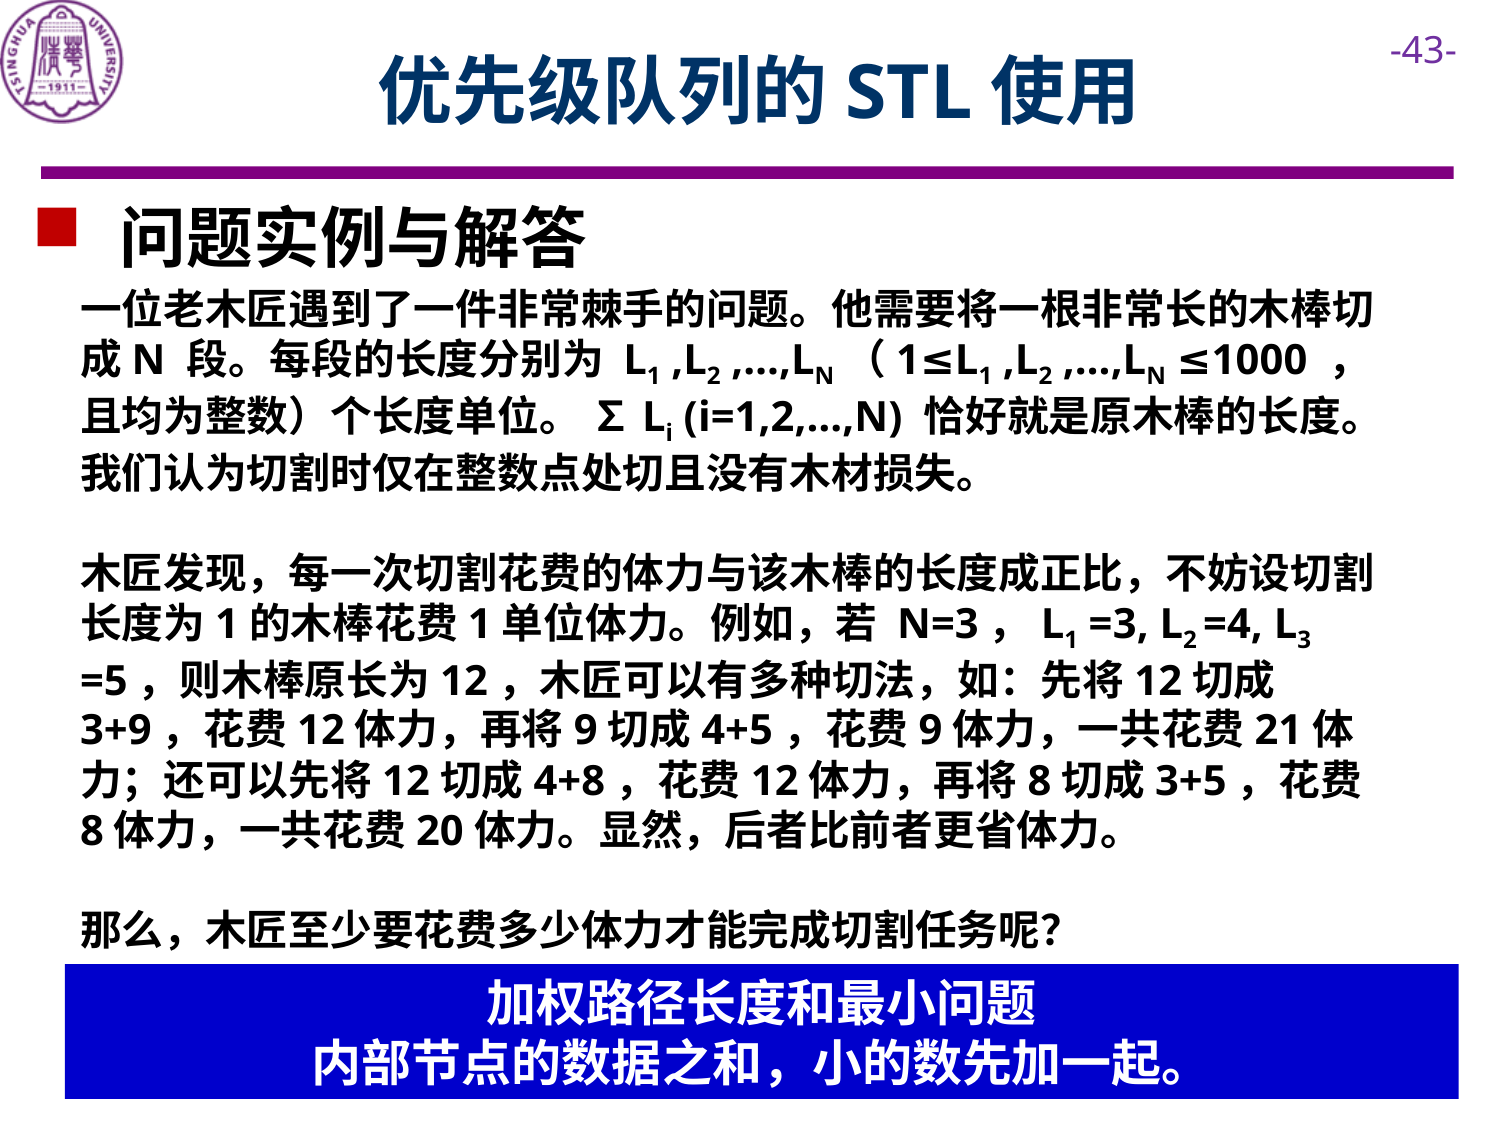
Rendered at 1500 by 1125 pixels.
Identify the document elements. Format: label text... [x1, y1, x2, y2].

text_box 加权路径长度和最小问题 内部节点的数据之和，小的数先加一起。 [64, 964, 1459, 1099]
text_box 一位老木匠遇到了一件非常棘手的问题。他需要将一根非常长的木棒切成N 段。每段的长度分别为 L1 ,L2 ,…,LN（1≤L1 ,L2 ,…,LN ≤1000 ，且均为整数）个长度单位。 ∑Li (i=1,2,…,N) 恰好就是原木棒的长度。我们认为切割时仅在整数点处切且没有木材损失。 木匠发现，每一次切割花费的体力与该木棒的长度成正比，不妨设切割长度为1的木棒花费1单位体力。例如，若 N=3，L1 =3, L2 =4, L3 =5，则木棒原长为12，木匠可以有多种切法，如：先将12切成3+9，花费12体力，再将9切成4+5，花费9体力，一共花费21体力；还可以先将12切成4+8，花费12体力，再将8切成3+5，花费8体力，一共花费20体力。显然，后者比前者更省体力。 那么，木匠至少要花费多少体力才能完成切割任务呢？ [64, 275, 1400, 961]
picture [0, 0, 124, 124]
title 优先级队列的STL使用 [135, 13, 1383, 165]
text_box 问题实例与解答 [17, 188, 1424, 284]
